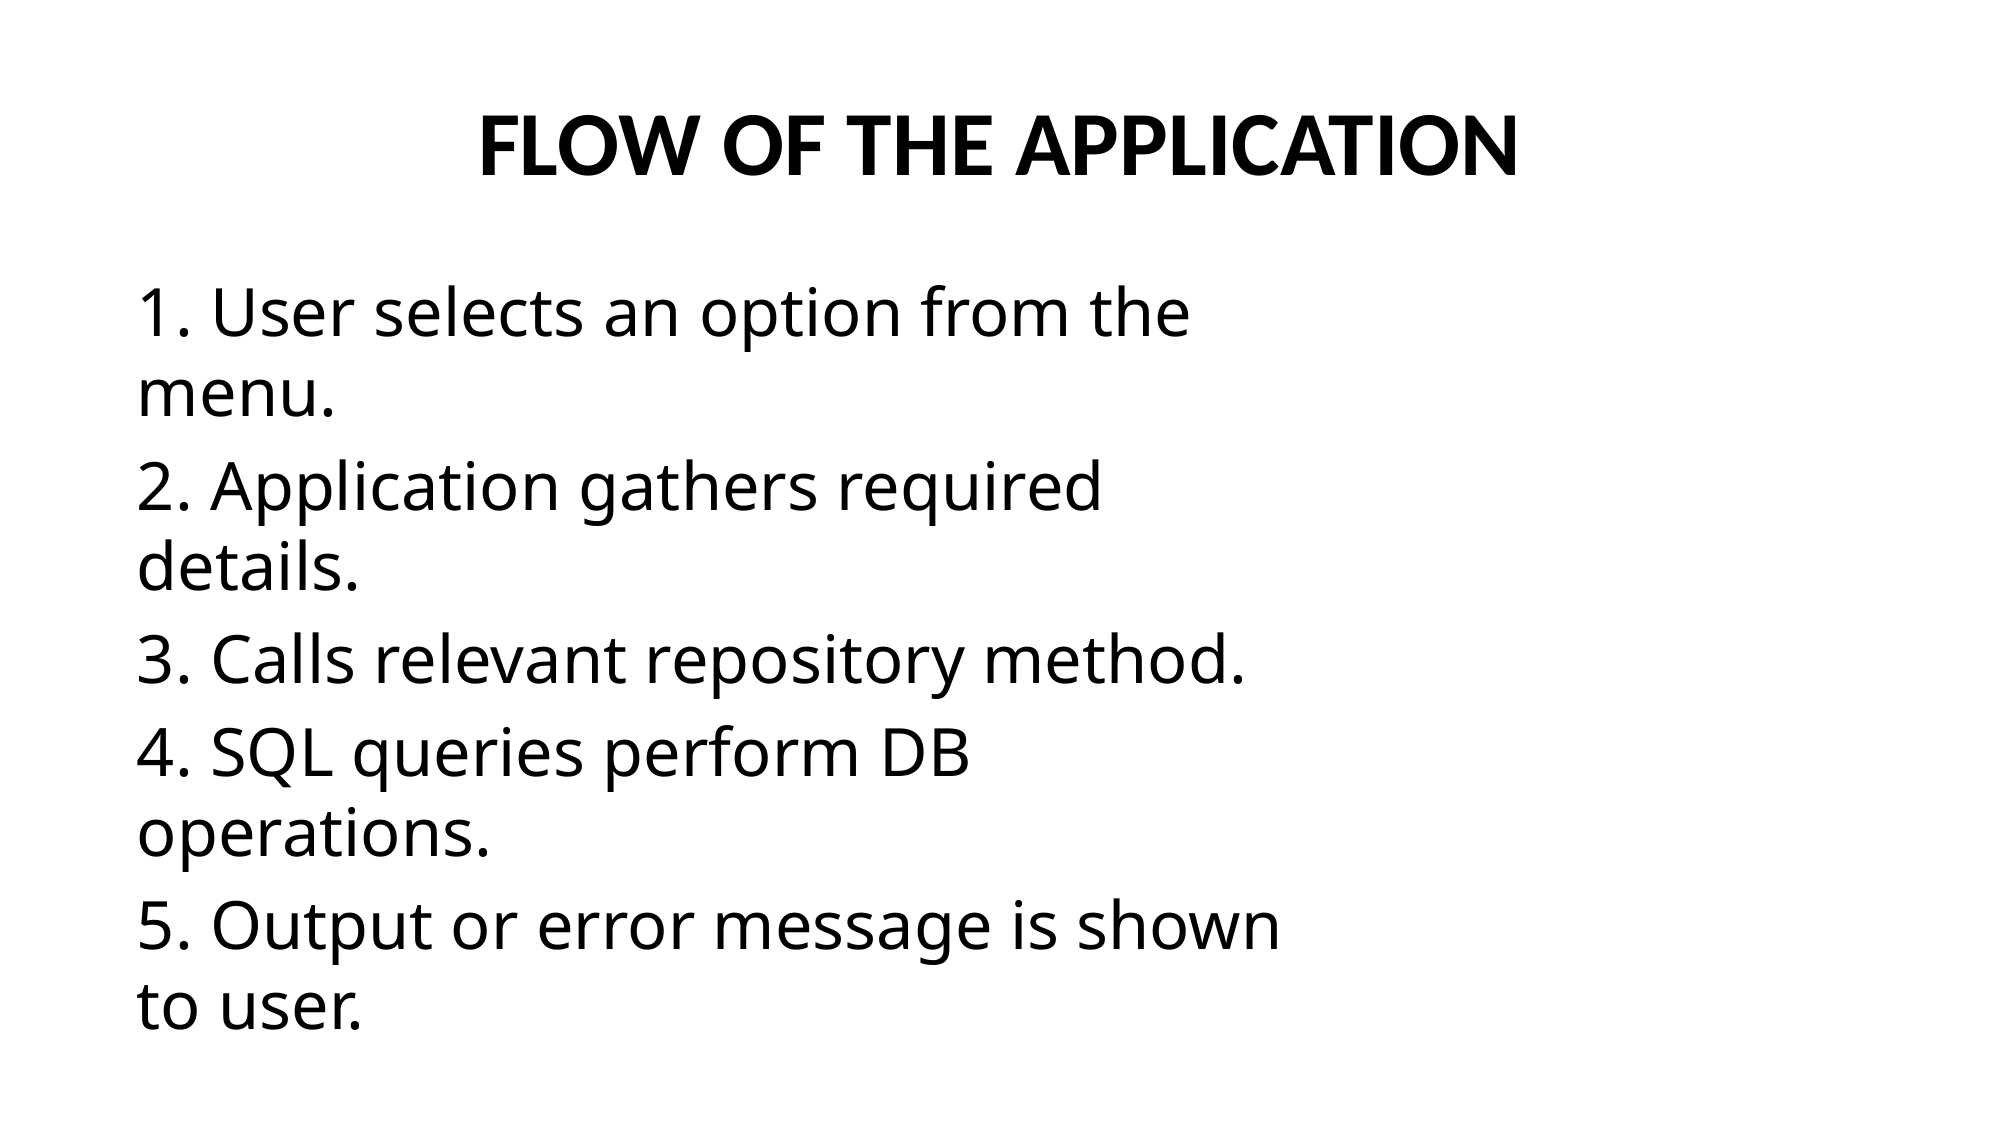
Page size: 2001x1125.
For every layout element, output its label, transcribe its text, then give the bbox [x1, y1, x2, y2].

list 1. User selects an option from the menu. 2. Application gathers required details. 3. Calls relevant repository method. 4. SQL queries perform DB operations. 5. Output or error message is shown to user. [121, 262, 1333, 1005]
title FLOW OF THE APPLICATION [99, 45, 1900, 233]
